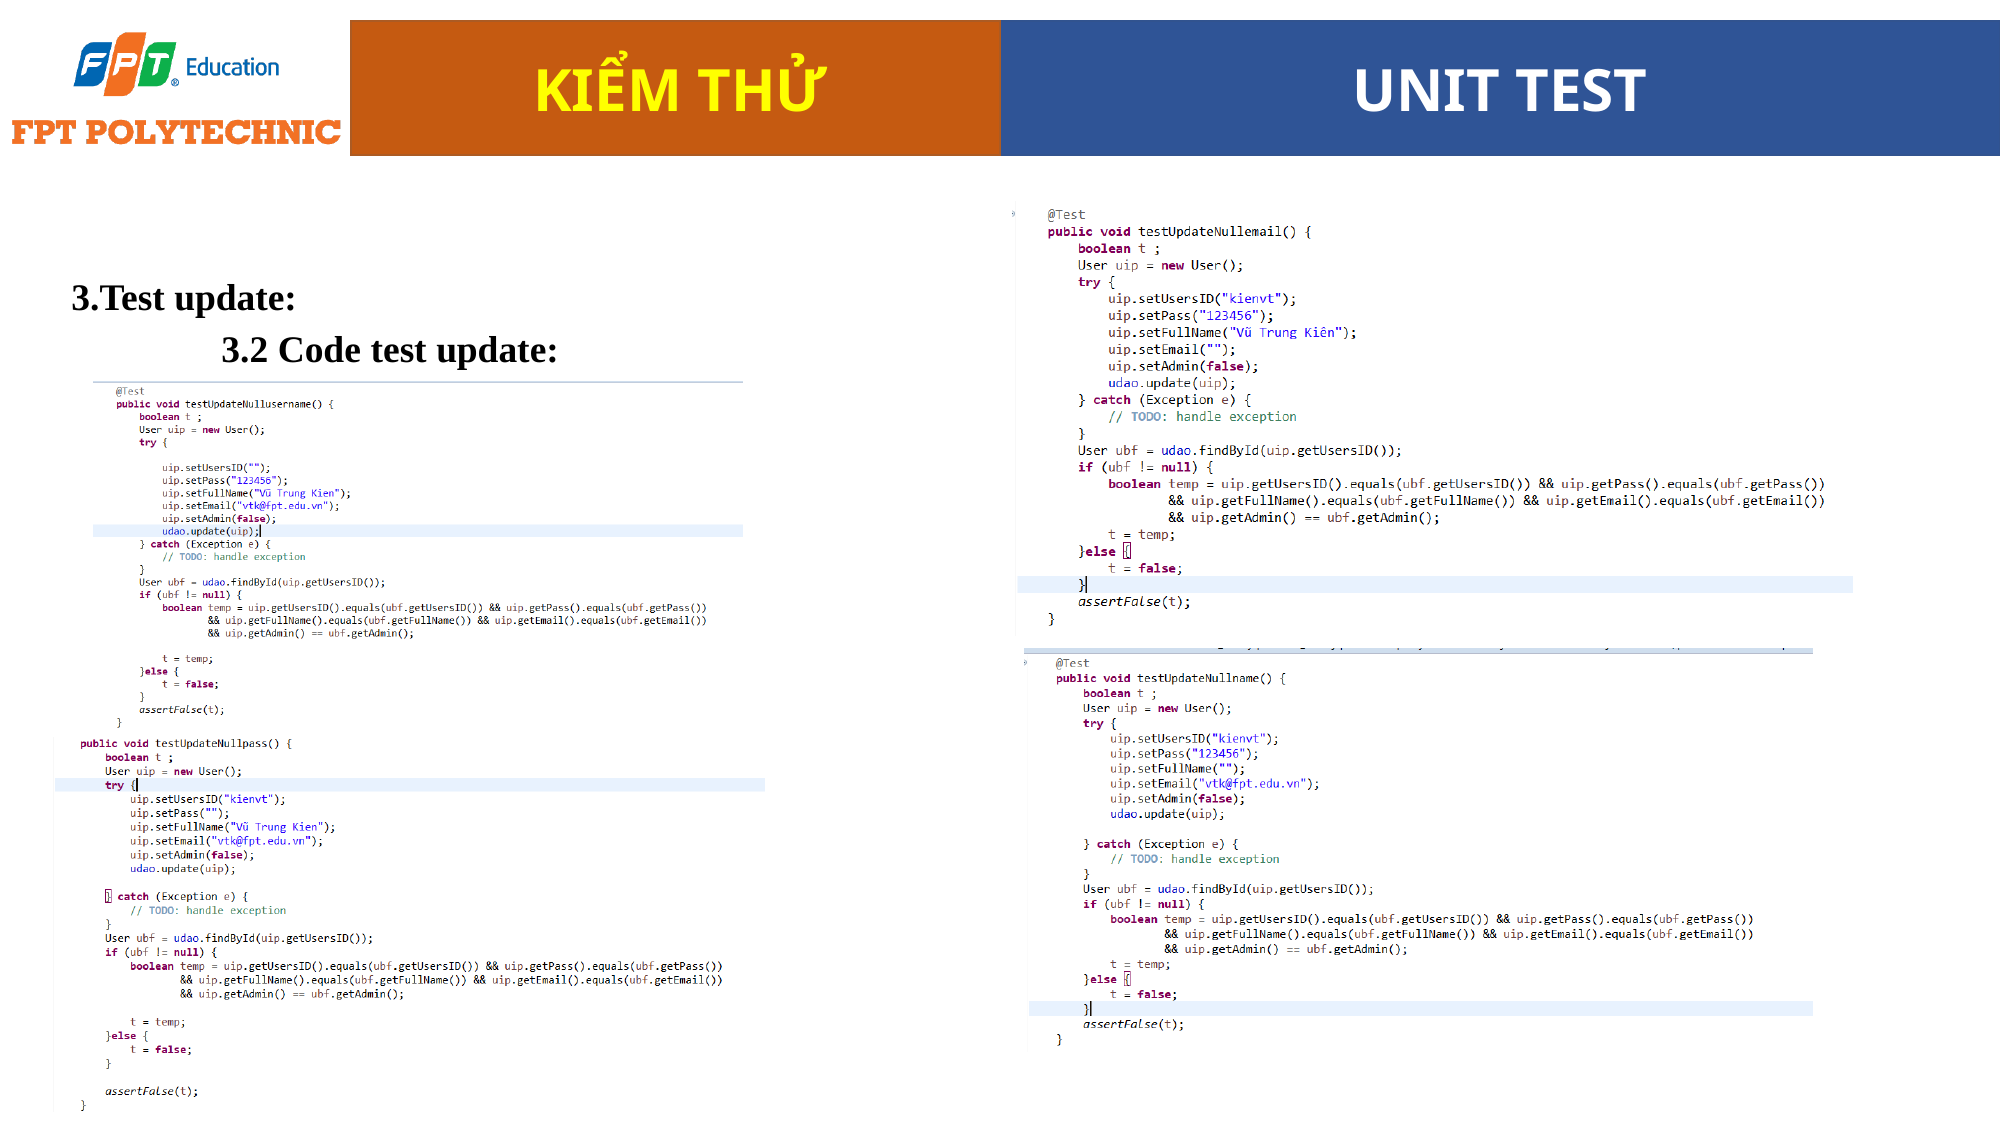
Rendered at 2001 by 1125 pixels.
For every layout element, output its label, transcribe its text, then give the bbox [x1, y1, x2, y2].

text_box 3.Test update: 3.2 Code test update: [12, 251, 639, 385]
picture [1024, 647, 1813, 1052]
text_box UNIT TEST [1000, 21, 2000, 155]
picture [1012, 201, 1854, 636]
picture [0, 21, 352, 155]
picture [49, 380, 765, 1112]
text_box KIỂM THỬ [353, 21, 1000, 155]
